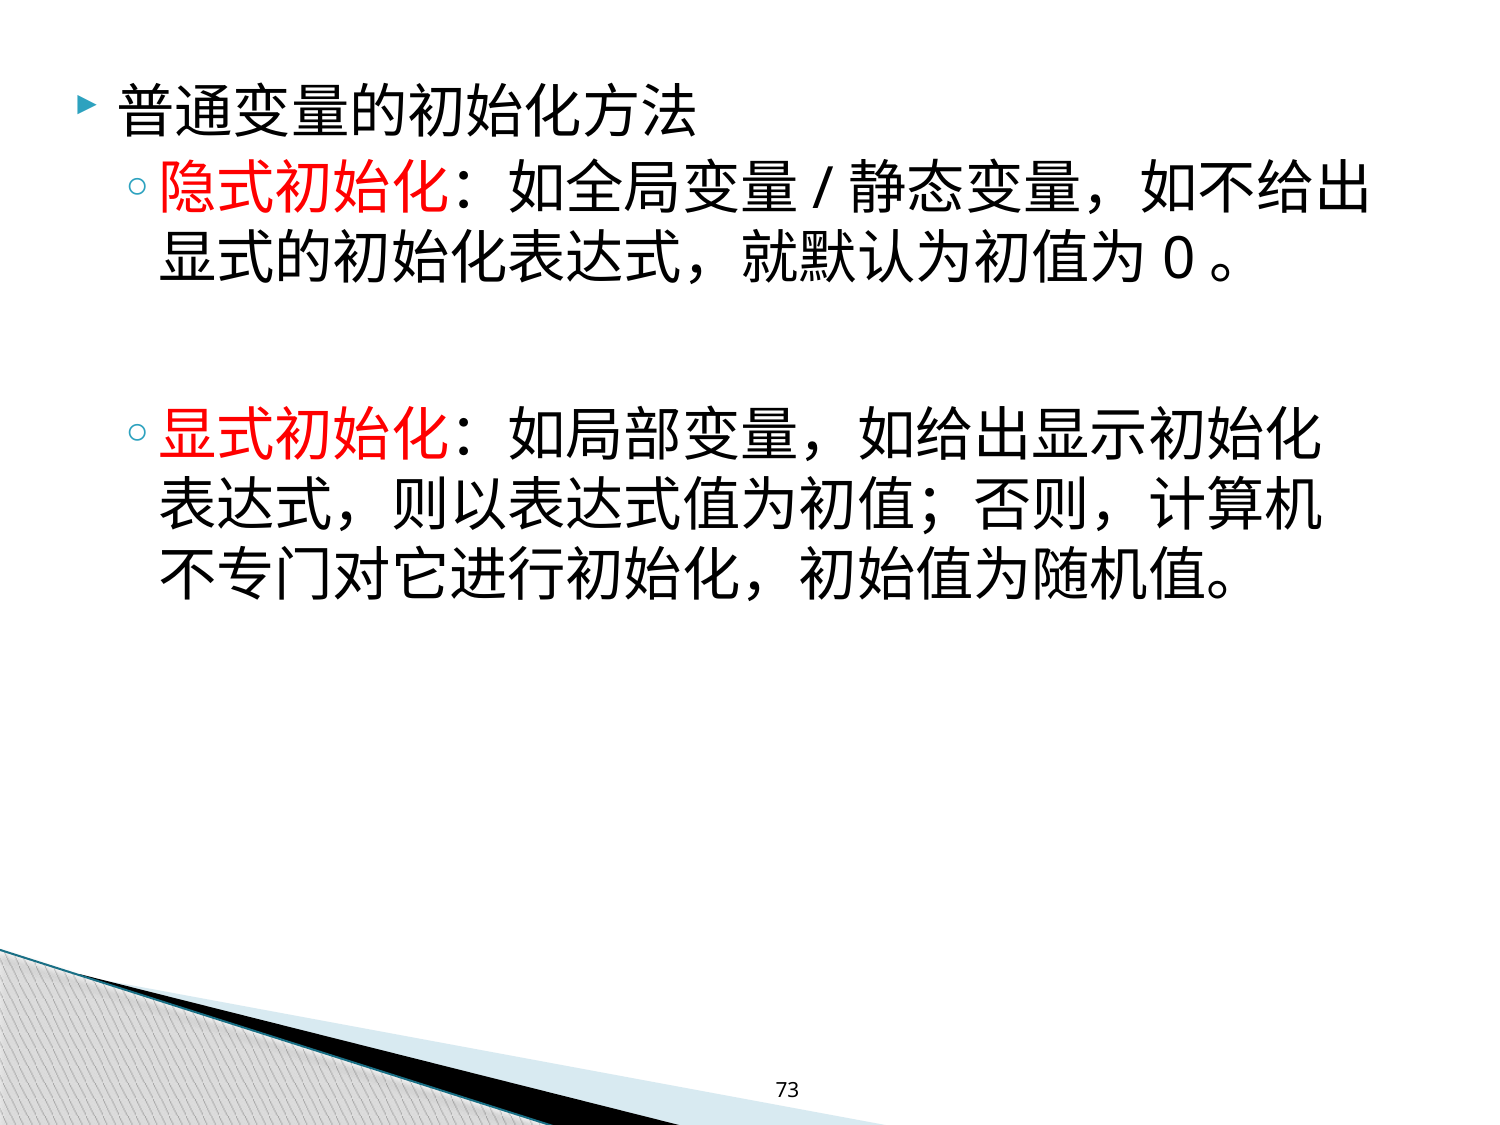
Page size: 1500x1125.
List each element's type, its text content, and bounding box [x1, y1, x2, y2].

list 普通变量的初始化方法 隐式初始化：如全局变量/静态变量，如不给出显式的初始化表达式，就默认为初值为0。 显式初始化：如局部变量，如给出显示初始化表达式，则以表达式值为初值；否则，计算机不专门对它进行初始化，初始值为随机值。 [41, 66, 1392, 809]
slide_number 73 [549, 1037, 1025, 1113]
